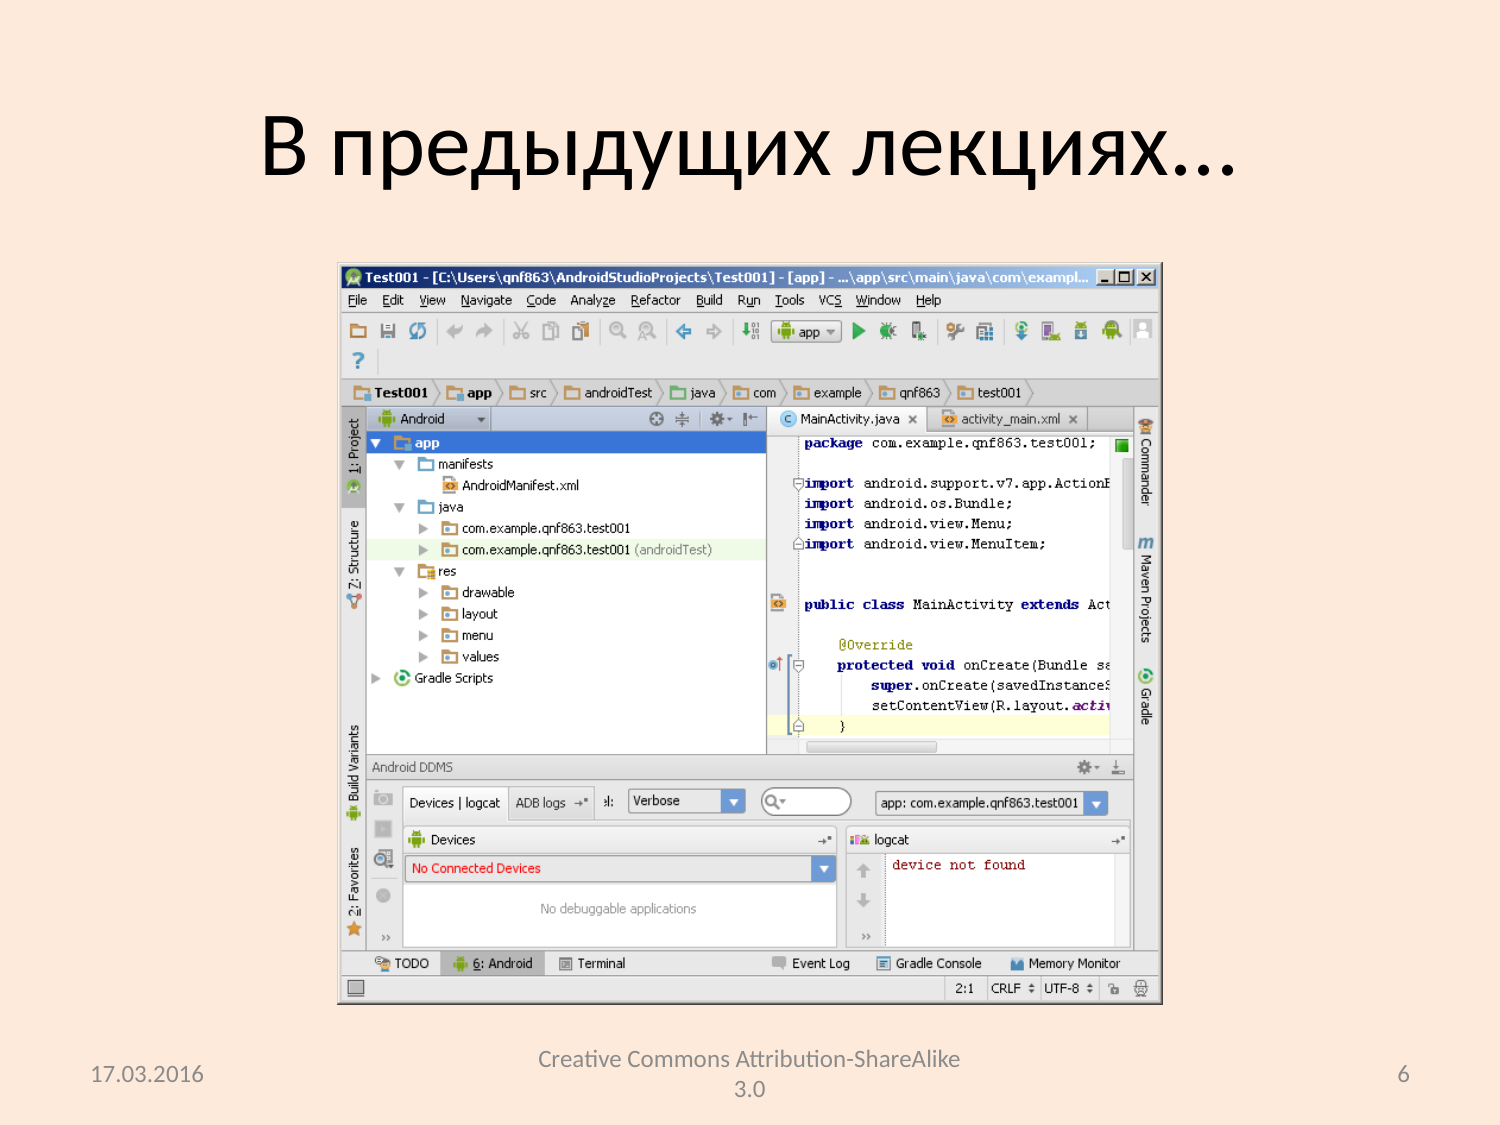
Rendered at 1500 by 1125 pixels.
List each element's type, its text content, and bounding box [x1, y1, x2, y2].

footer Creative Commons Attribution-ShareAlike 3.0 [512, 1042, 988, 1103]
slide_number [75, 1042, 425, 1103]
title В предыдущих лекциях... [74, 44, 1426, 233]
slide_number 6 [1074, 1042, 1425, 1103]
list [336, 262, 1164, 1006]
